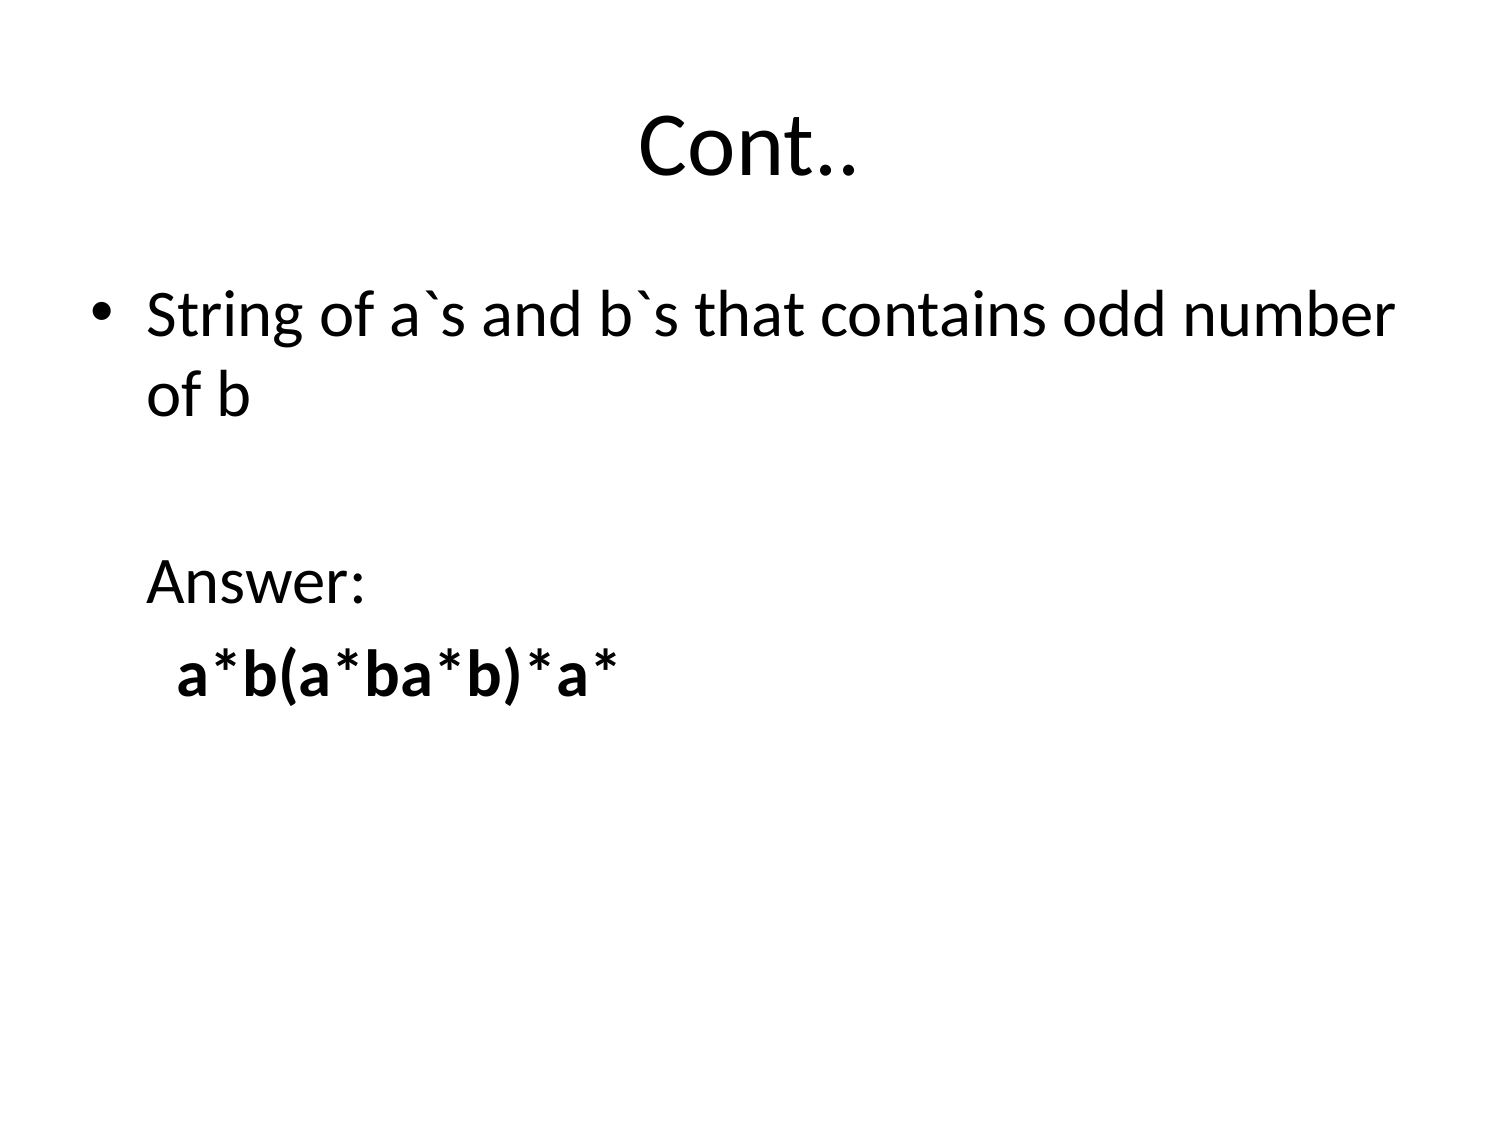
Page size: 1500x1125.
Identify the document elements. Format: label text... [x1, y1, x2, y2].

list String of a`s and b`s that contains odd number of b Answer: a*b(a*ba*b)*a* [75, 262, 1425, 1005]
title Cont.. [75, 45, 1425, 233]
